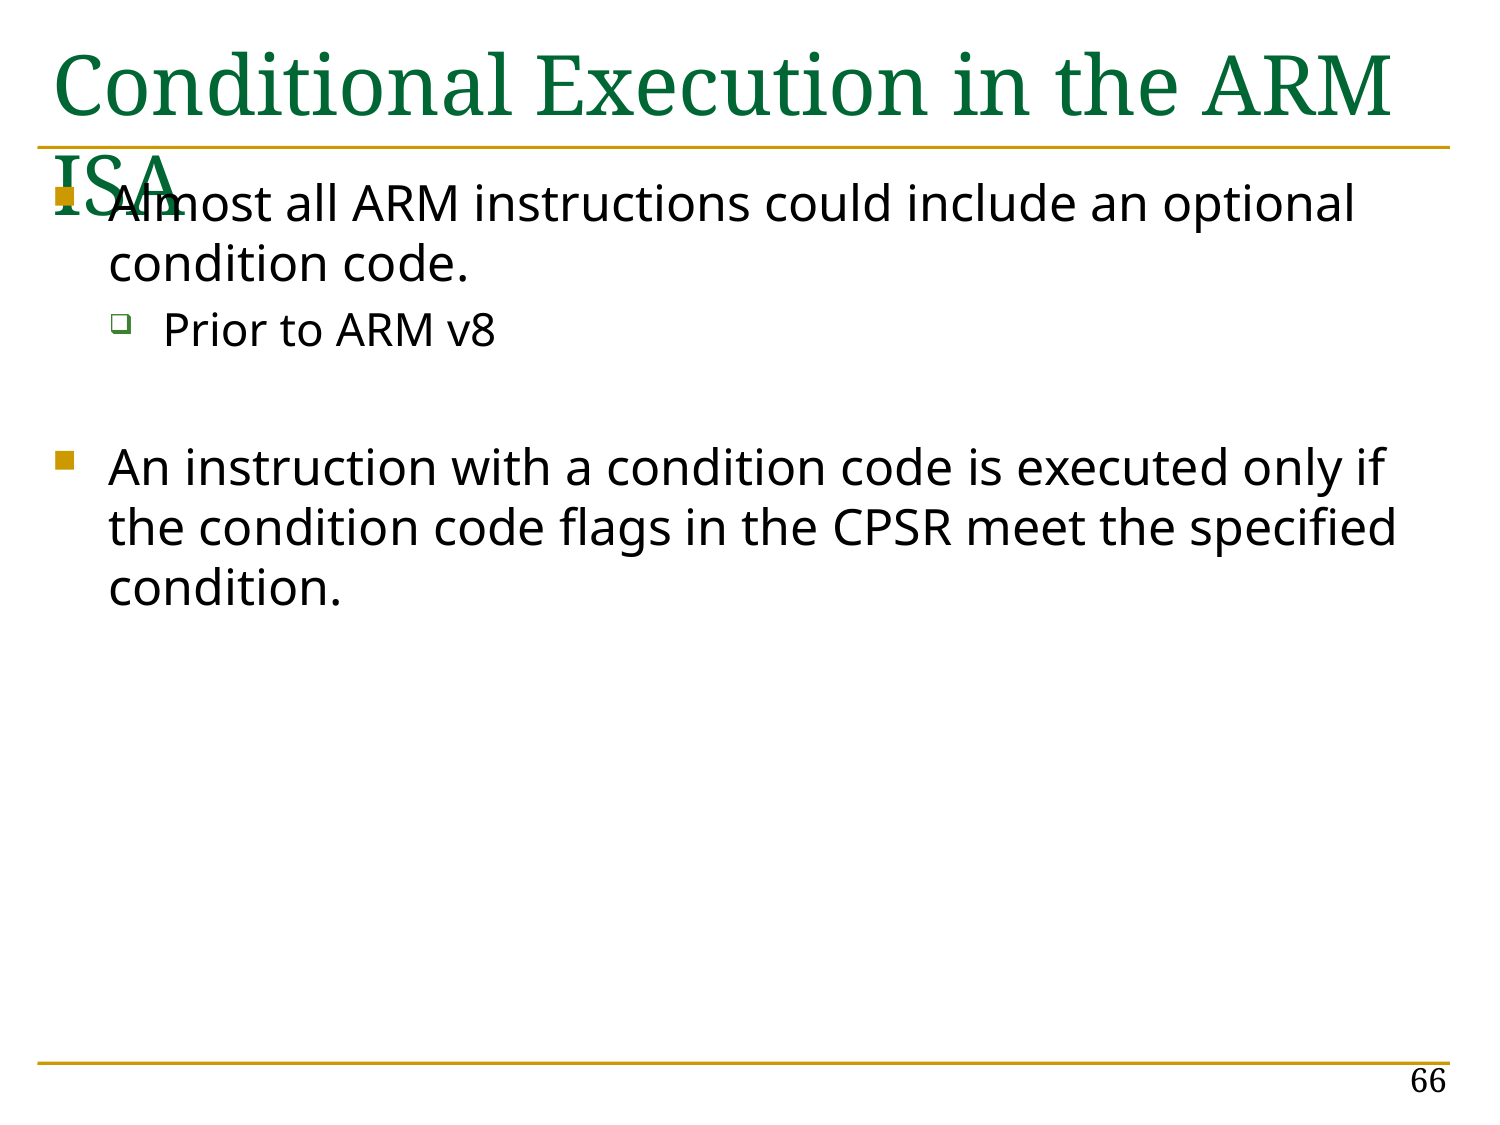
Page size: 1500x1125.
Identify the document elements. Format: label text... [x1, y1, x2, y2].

slide_number 66 [1111, 1036, 1462, 1112]
title Conditional Execution in the ARM ISA [37, 24, 1450, 163]
list Almost all ARM instructions could include an optional condition code. Prior to ARM v8 An instruction with a condition code is executed only if the condition code flags in the CPSR meet the specified condition. [37, 163, 1450, 1016]
